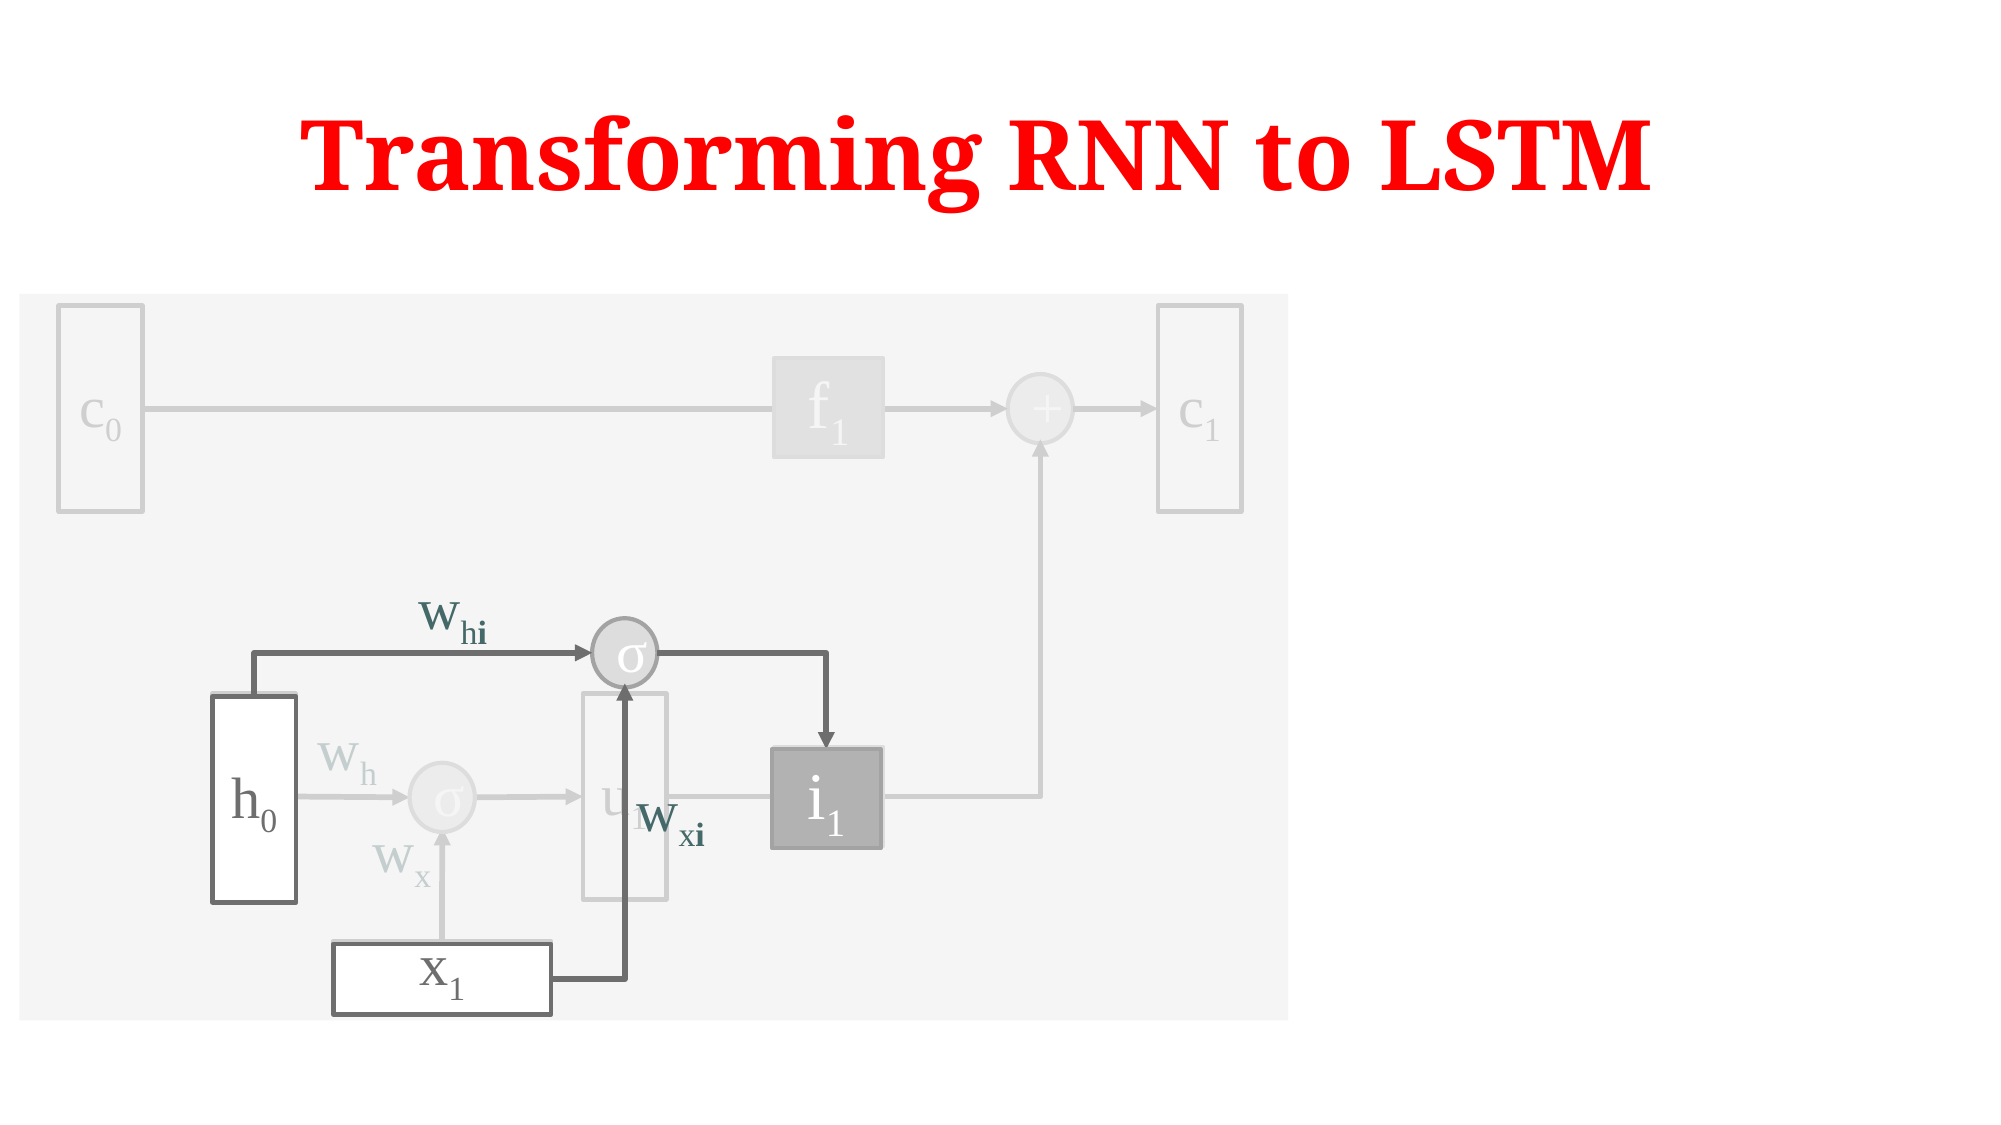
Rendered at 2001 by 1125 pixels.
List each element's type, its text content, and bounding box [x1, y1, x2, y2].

title Transforming RNN to LSTM [55, 85, 1900, 240]
text_box [17, 292, 1290, 1022]
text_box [58, 305, 1242, 1012]
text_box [212, 563, 881, 1015]
